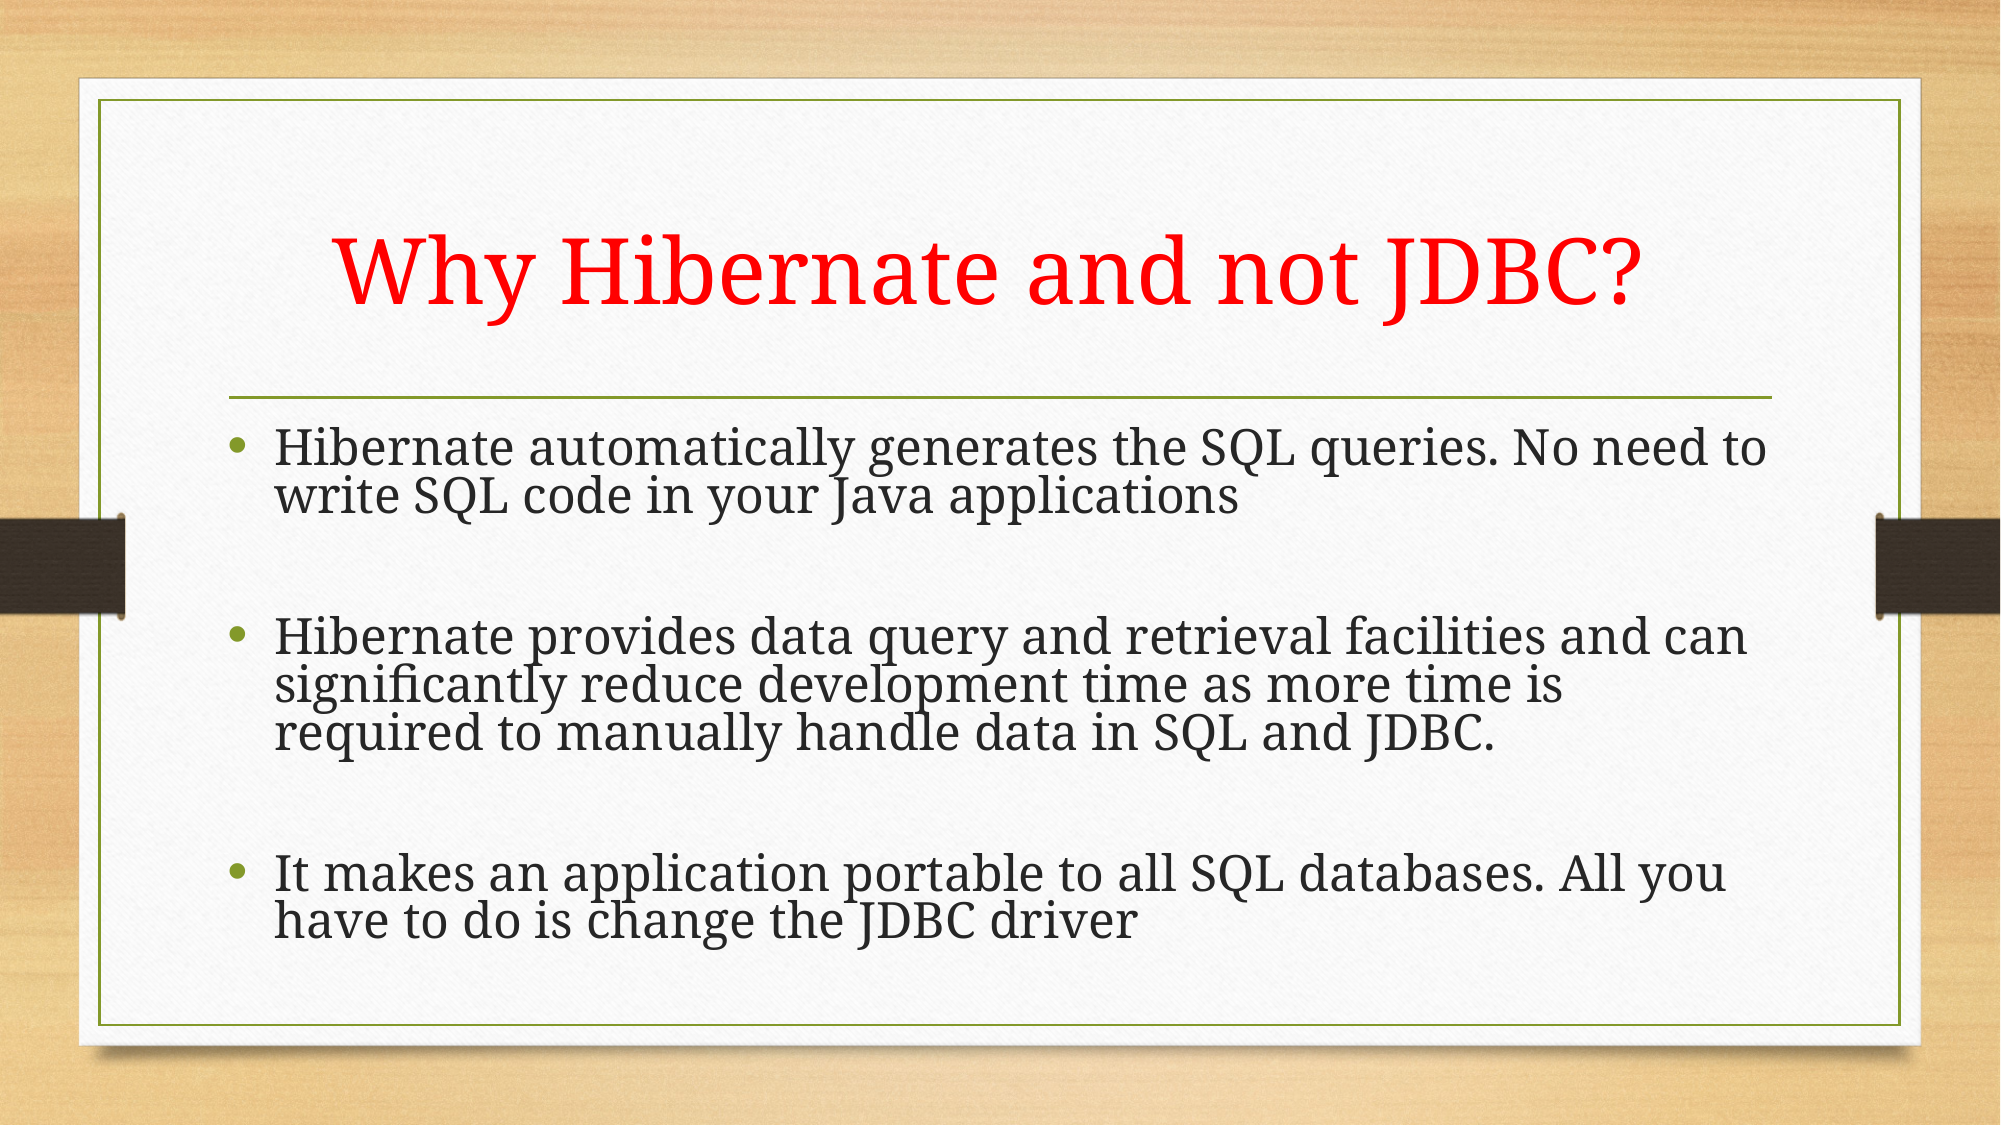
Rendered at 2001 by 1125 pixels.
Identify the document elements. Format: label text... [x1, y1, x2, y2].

picture [0, 0, 2001, 1125]
list Hibernate automatically generates the SQL queries. No need to write SQL code in your Java applications Hibernate provides data query and retrieval facilities and can significantly reduce development time as more time is required to manually handle data in SQL and JDBC. It makes an application portable to all SQL databases. All you have to do is change the JDBC driver [212, 419, 1788, 964]
title Why Hibernate and not JDBC? [212, 161, 1788, 375]
